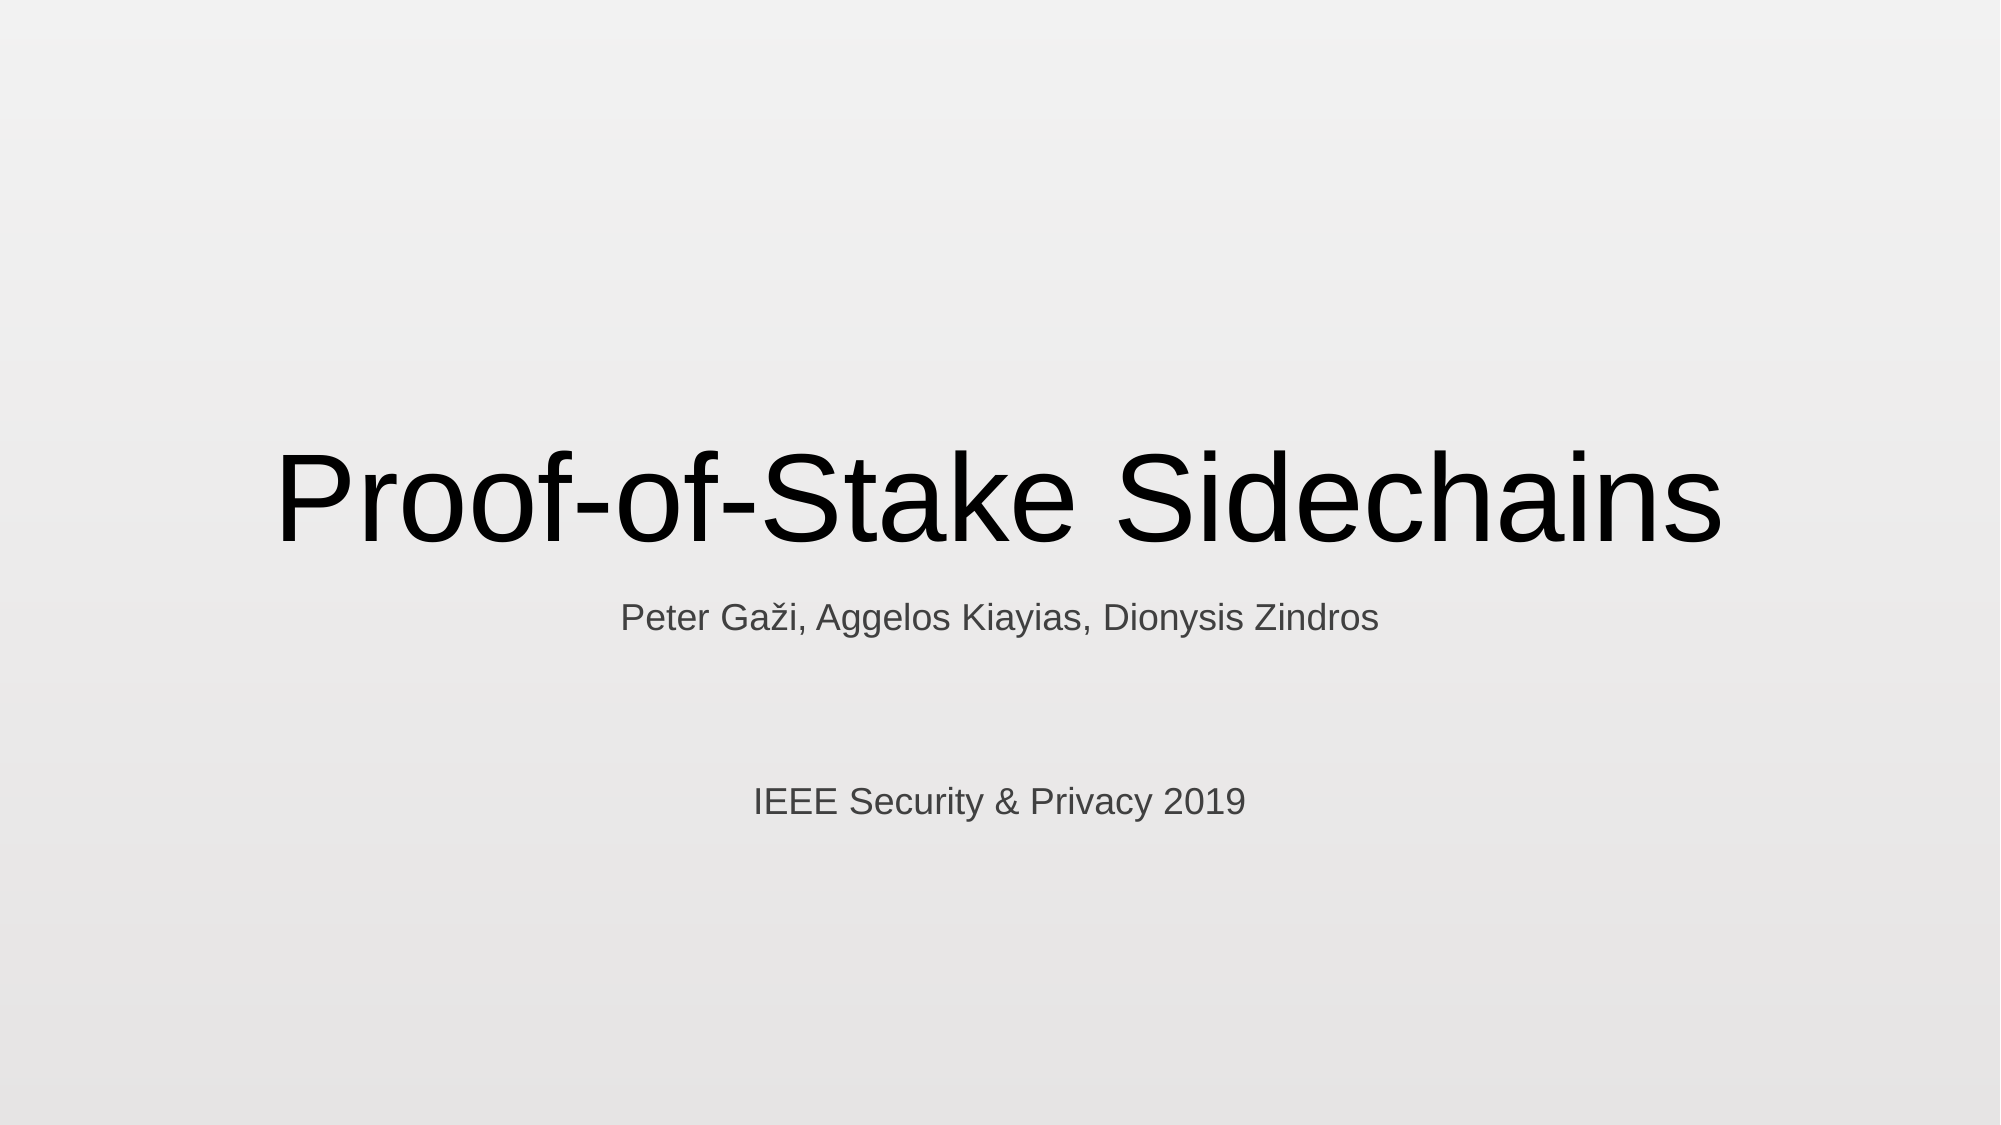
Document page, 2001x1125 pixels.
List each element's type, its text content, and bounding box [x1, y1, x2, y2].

title Proof-of-Stake Sidechains [249, 217, 1750, 576]
subtitle Peter Gaži, Aggelos Kiayias, Dionysis Zindros IEEE Security & Privacy 2019 [249, 590, 1750, 863]
